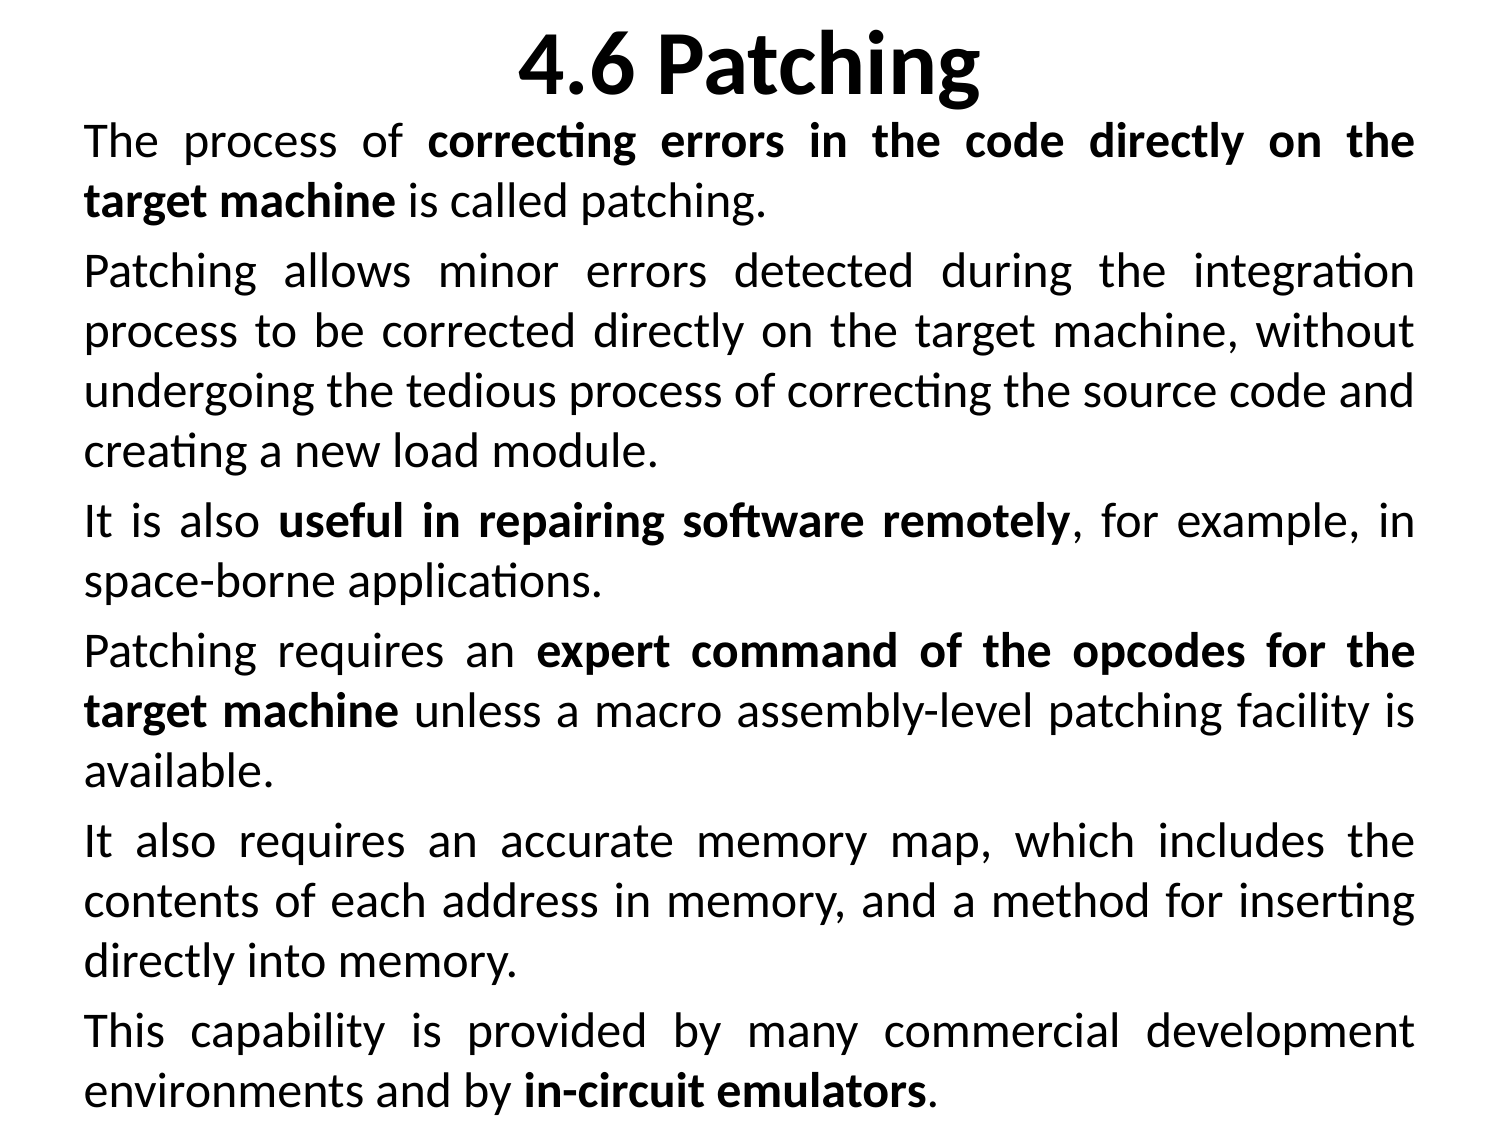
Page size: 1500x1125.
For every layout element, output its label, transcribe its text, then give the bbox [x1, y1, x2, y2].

subtitle The process of correcting errors in the code directly on the target machine is called patching. Patching allows minor errors detected during the integration process to be corrected directly on the target machine, without undergoing the tedious process of correcting the source code and creating a new load module. It is also useful in repairing software remotely, for example, in space-borne applications. Patching requires an expert command of the opcodes for the target machine unless a macro assembly-level patching facility is available. It also requires an accurate memory map, which includes the contents of each address in memory, and a method for inserting directly into memory. This capability is provided by many commercial development environments and by in-circuit emulators. [68, 99, 1432, 950]
title 4.6 Patching [112, 0, 1388, 99]
